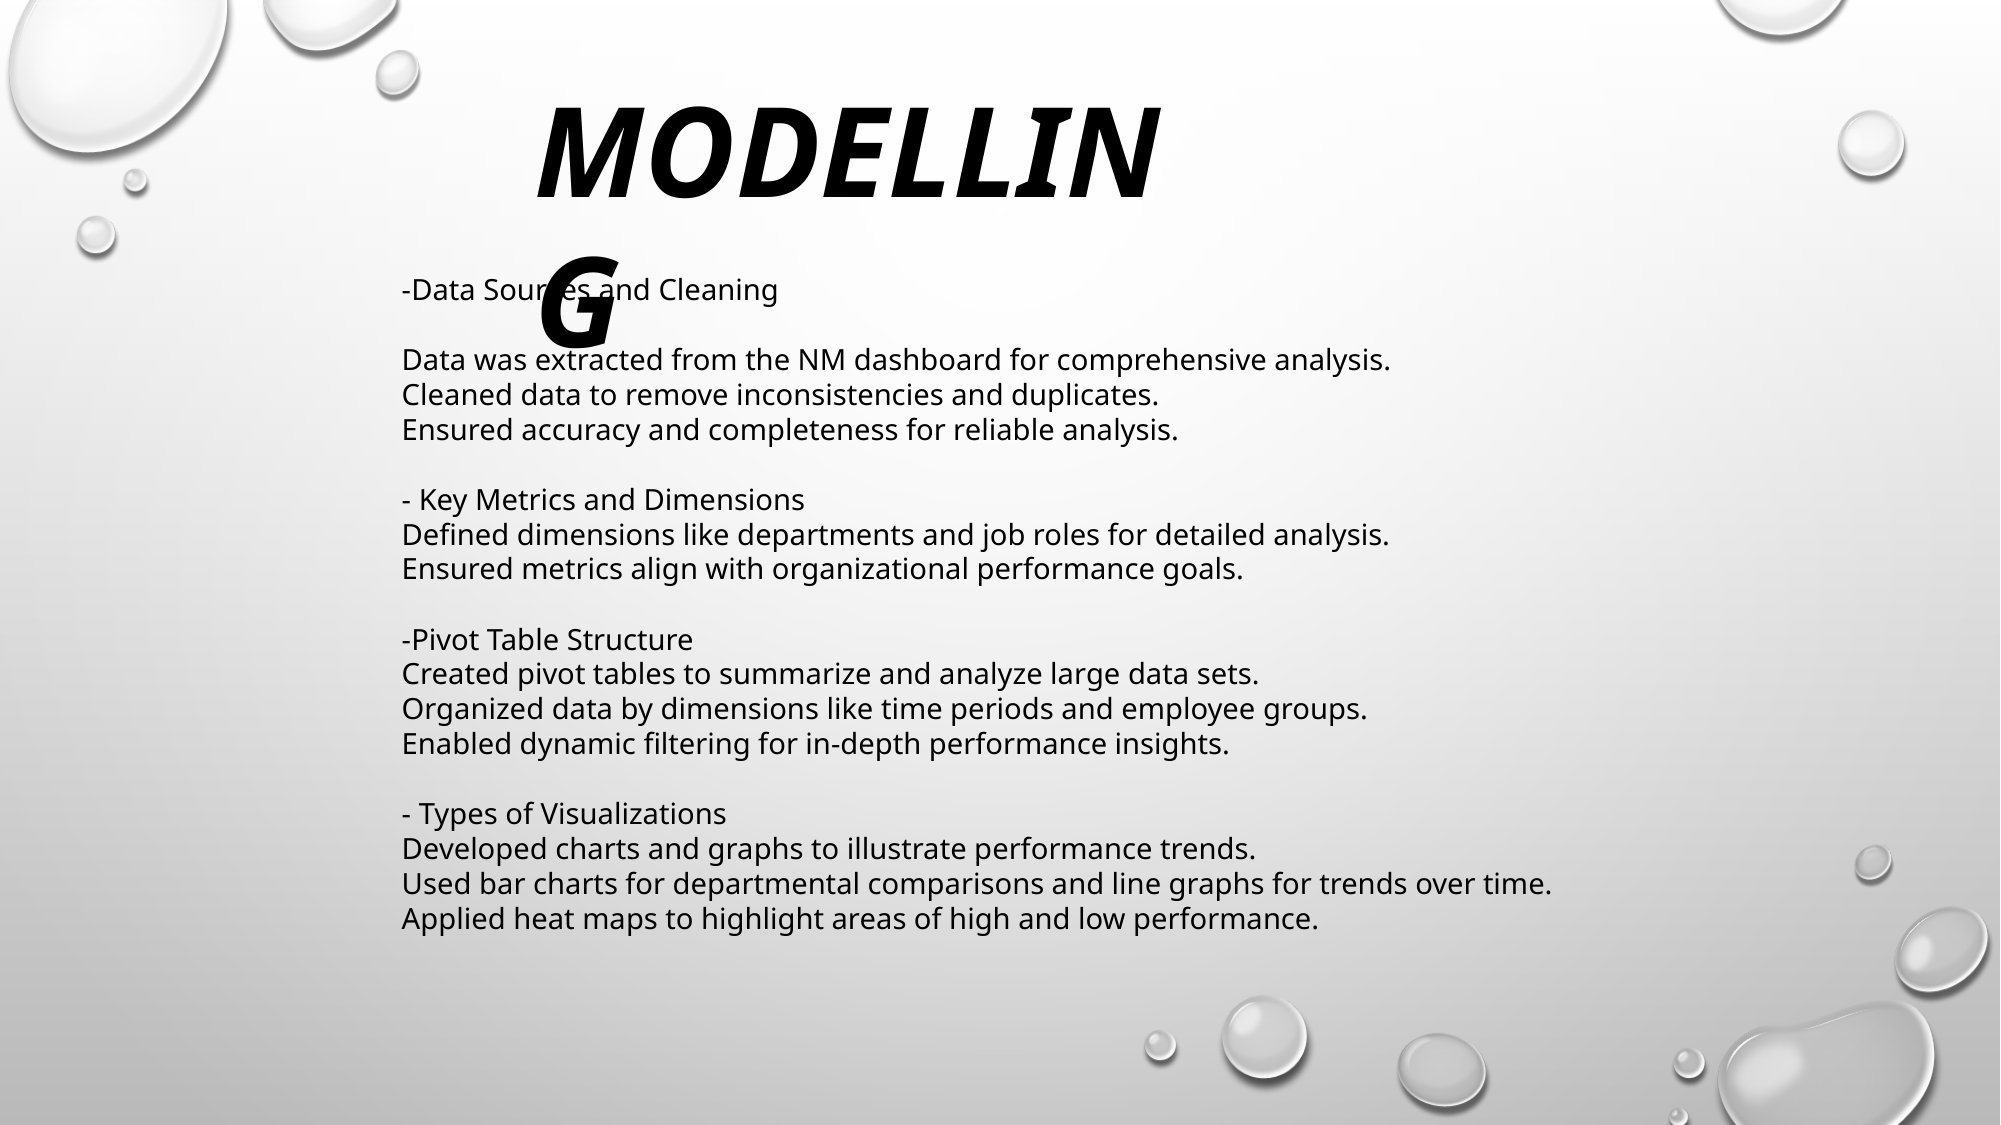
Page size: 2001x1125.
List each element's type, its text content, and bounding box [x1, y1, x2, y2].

picture [0, 0, 2000, 1125]
text_box -Data Sources and Cleaning Data was extracted from the NM dashboard for comprehensive analysis. Cleaned data to remove inconsistencies and duplicates. Ensured accuracy and completeness for reliable analysis. - Key Metrics and Dimensions Defined dimensions like departments and job roles for detailed analysis. Ensured metrics align with organizational performance goals. -Pivot Table Structure Created pivot tables to summarize and analyze large data sets. Organized data by dimensions like time periods and employee groups. Enabled dynamic filtering for in-depth performance insights. - Types of Visualizations Developed charts and graphs to illustrate performance trends. Used bar charts for departmental comparisons and line graphs for trends over time. Applied heat maps to highlight areas of high and low performance. [386, 263, 1829, 943]
text_box MODELLING [520, 65, 1199, 380]
